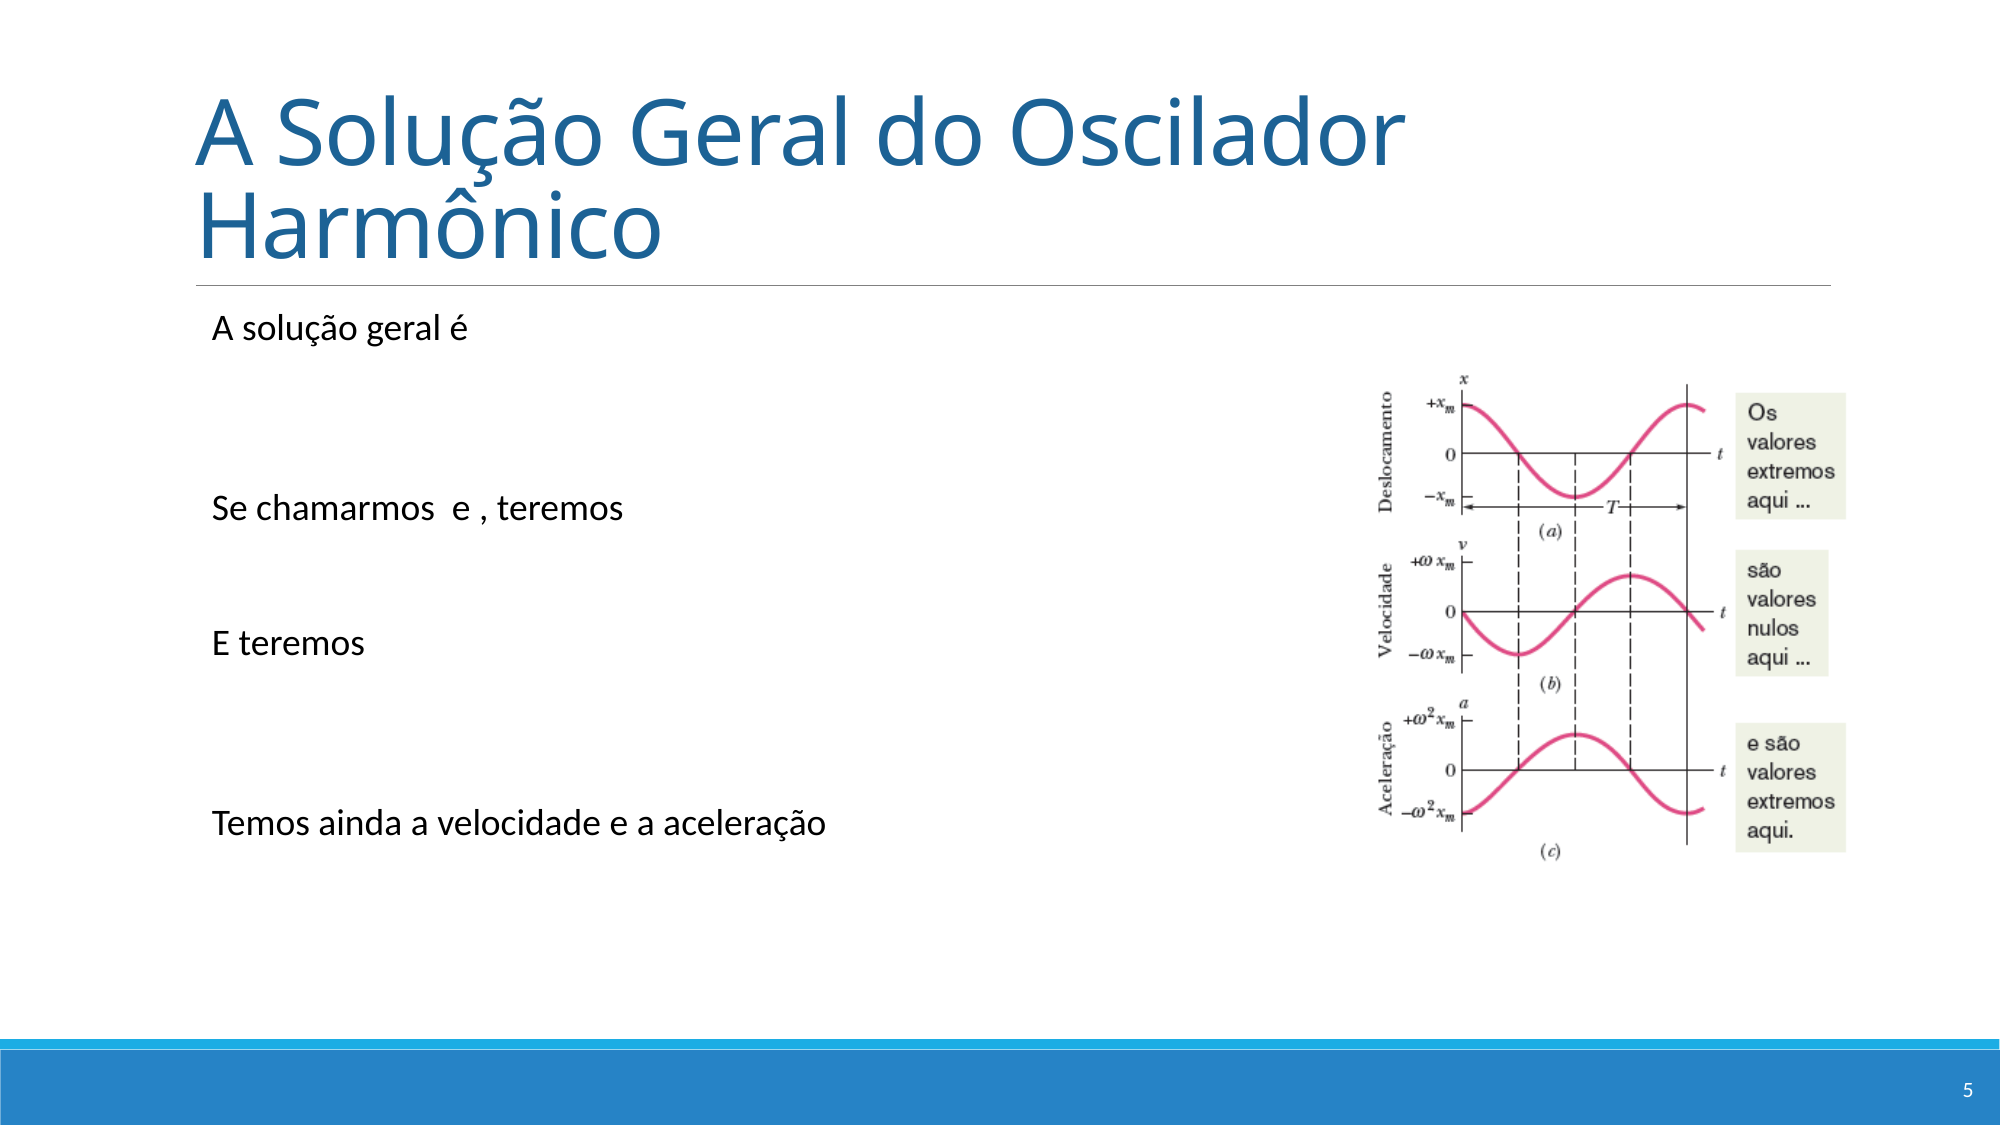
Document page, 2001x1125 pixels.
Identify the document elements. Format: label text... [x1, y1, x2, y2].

title A Solução Geral do Oscilador Harmônico [180, 47, 1914, 285]
picture [1354, 364, 1869, 870]
slide_number 5 [1773, 1058, 1989, 1119]
